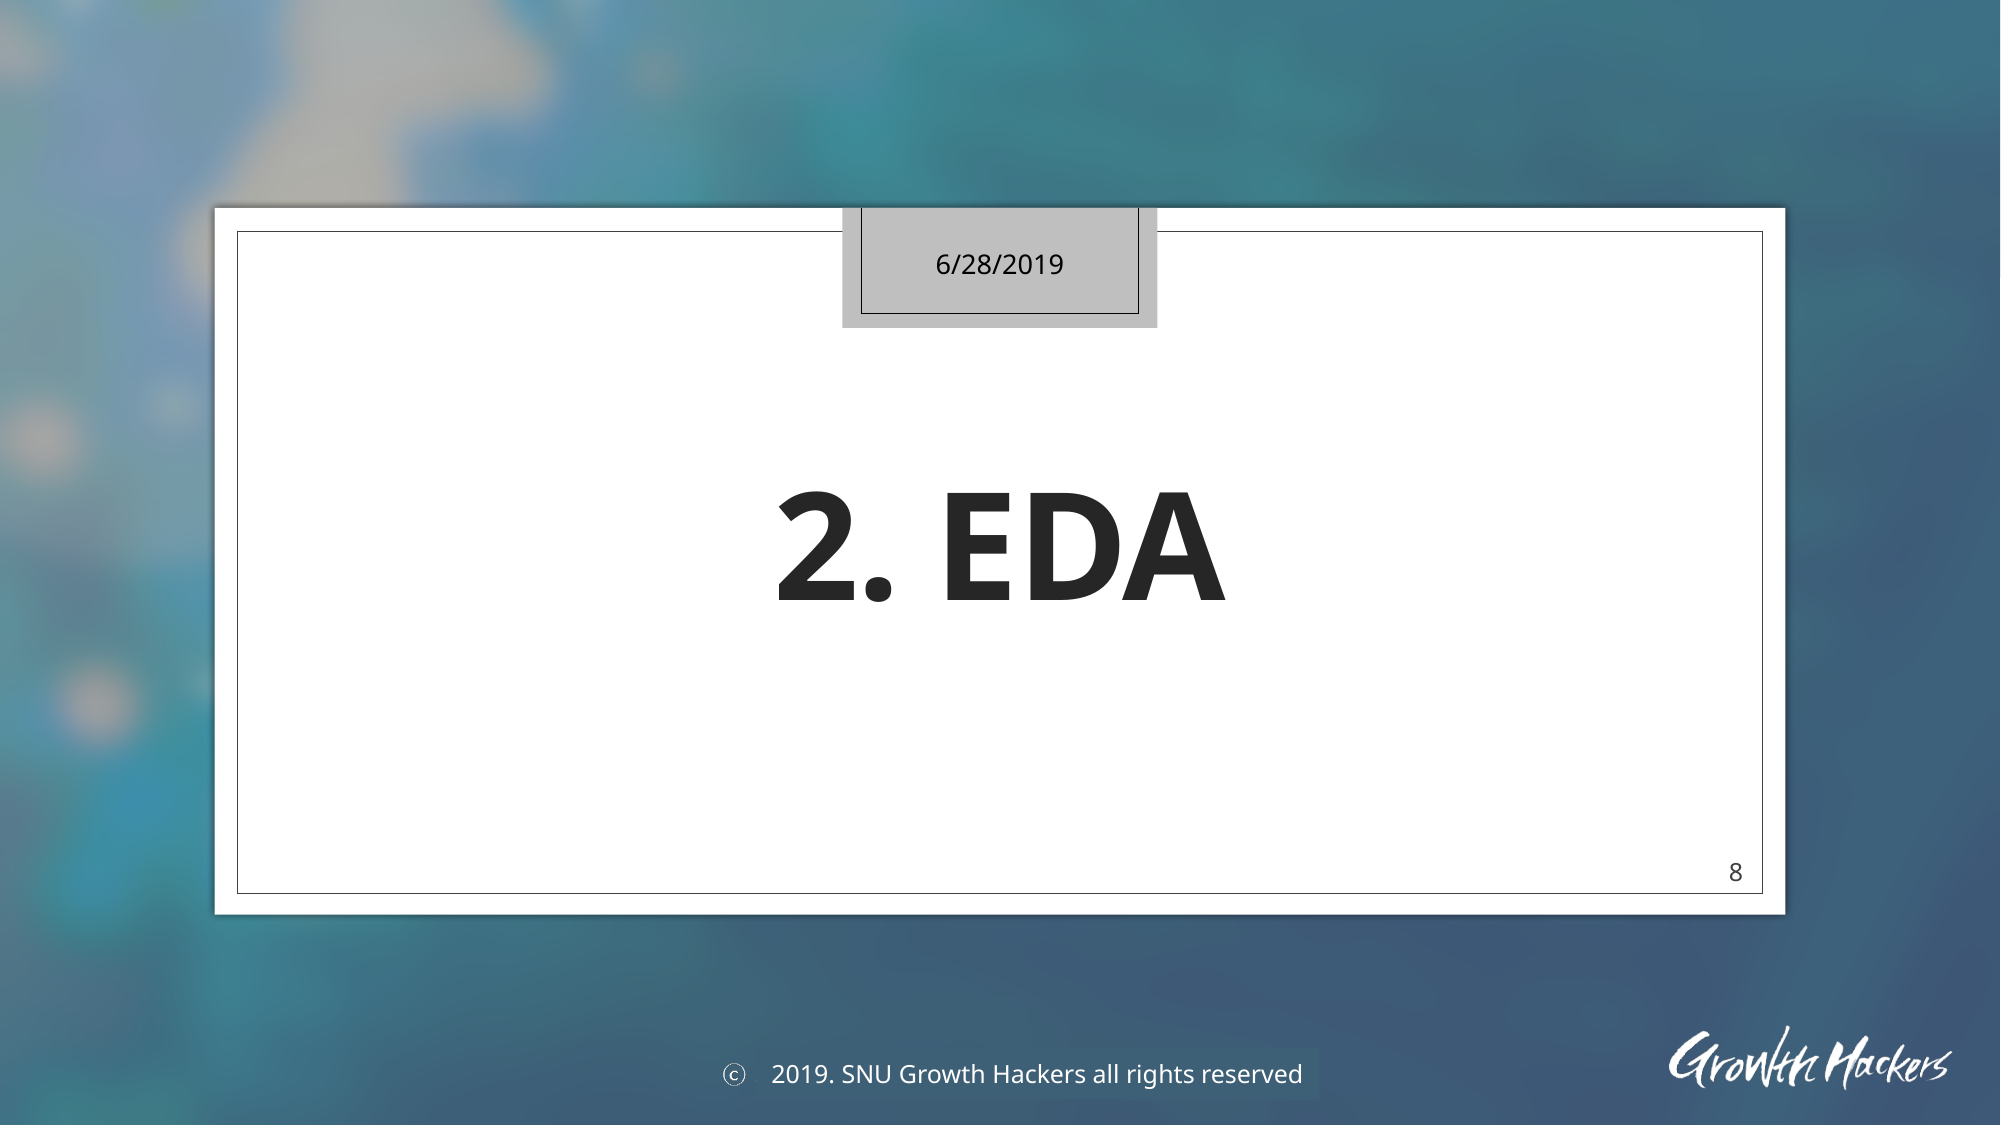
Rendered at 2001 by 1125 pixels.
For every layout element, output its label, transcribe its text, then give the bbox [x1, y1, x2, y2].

picture [1637, 1001, 1981, 1125]
picture [706, 1048, 1293, 1102]
title 2. EDA [256, 343, 1744, 769]
